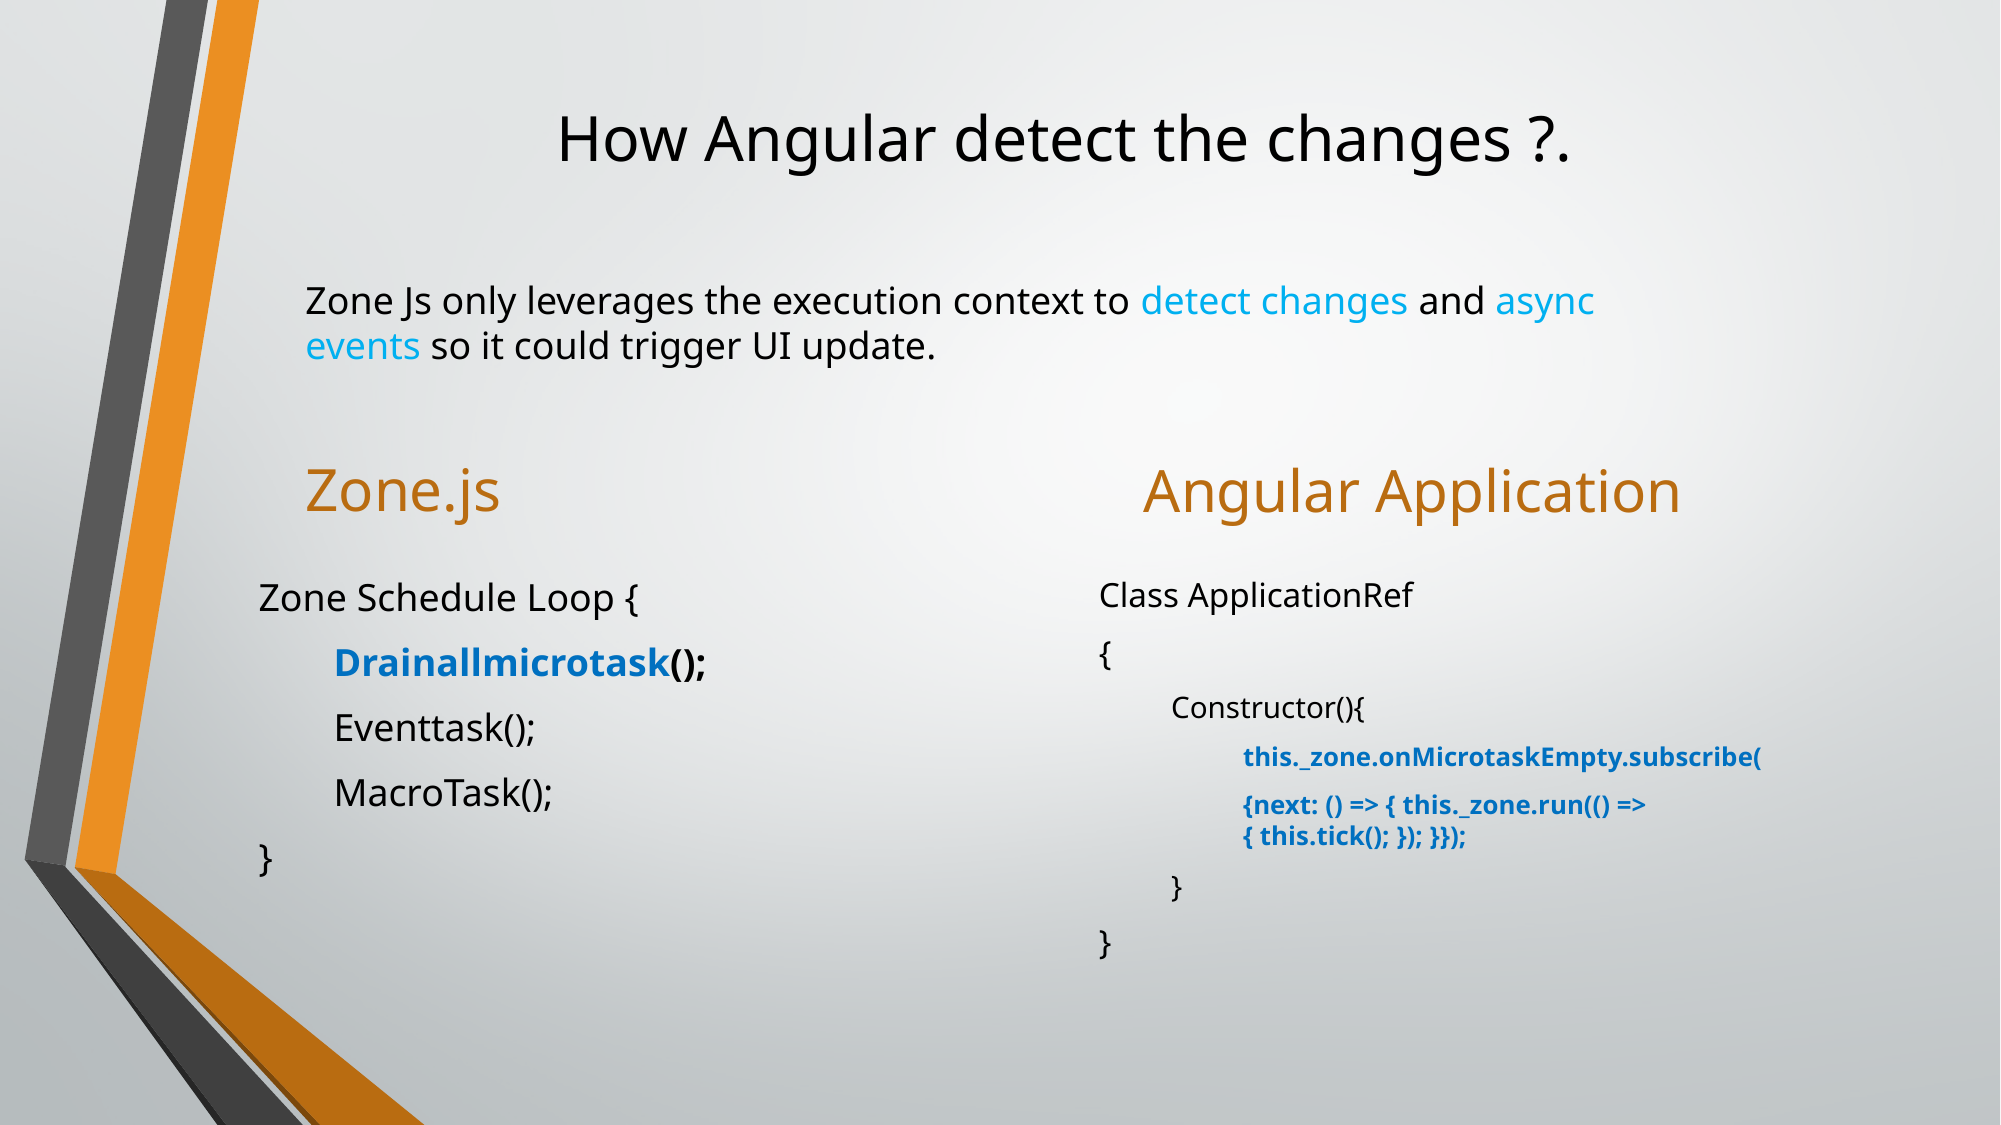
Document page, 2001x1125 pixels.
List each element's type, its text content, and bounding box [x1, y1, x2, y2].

list Angular Application [1128, 437, 1887, 532]
list Zone Schedule Loop { Drainallmicrotask(); Eventtask(); MacroTask(); } [243, 566, 1047, 970]
title How Angular detect the changes ?. [243, 90, 1887, 257]
text_box Zone Js only leverages the execution context to detect changes and async events so it could trigger UI update. [290, 269, 1725, 374]
list Class ApplicationRef { Constructor(){ this._zone.onMicrotaskEmpty.subscribe( {next: () => { this._zone.run(() => { this.tick(); }); }}); } } [1083, 566, 1887, 970]
list Zone.js [290, 436, 1047, 531]
